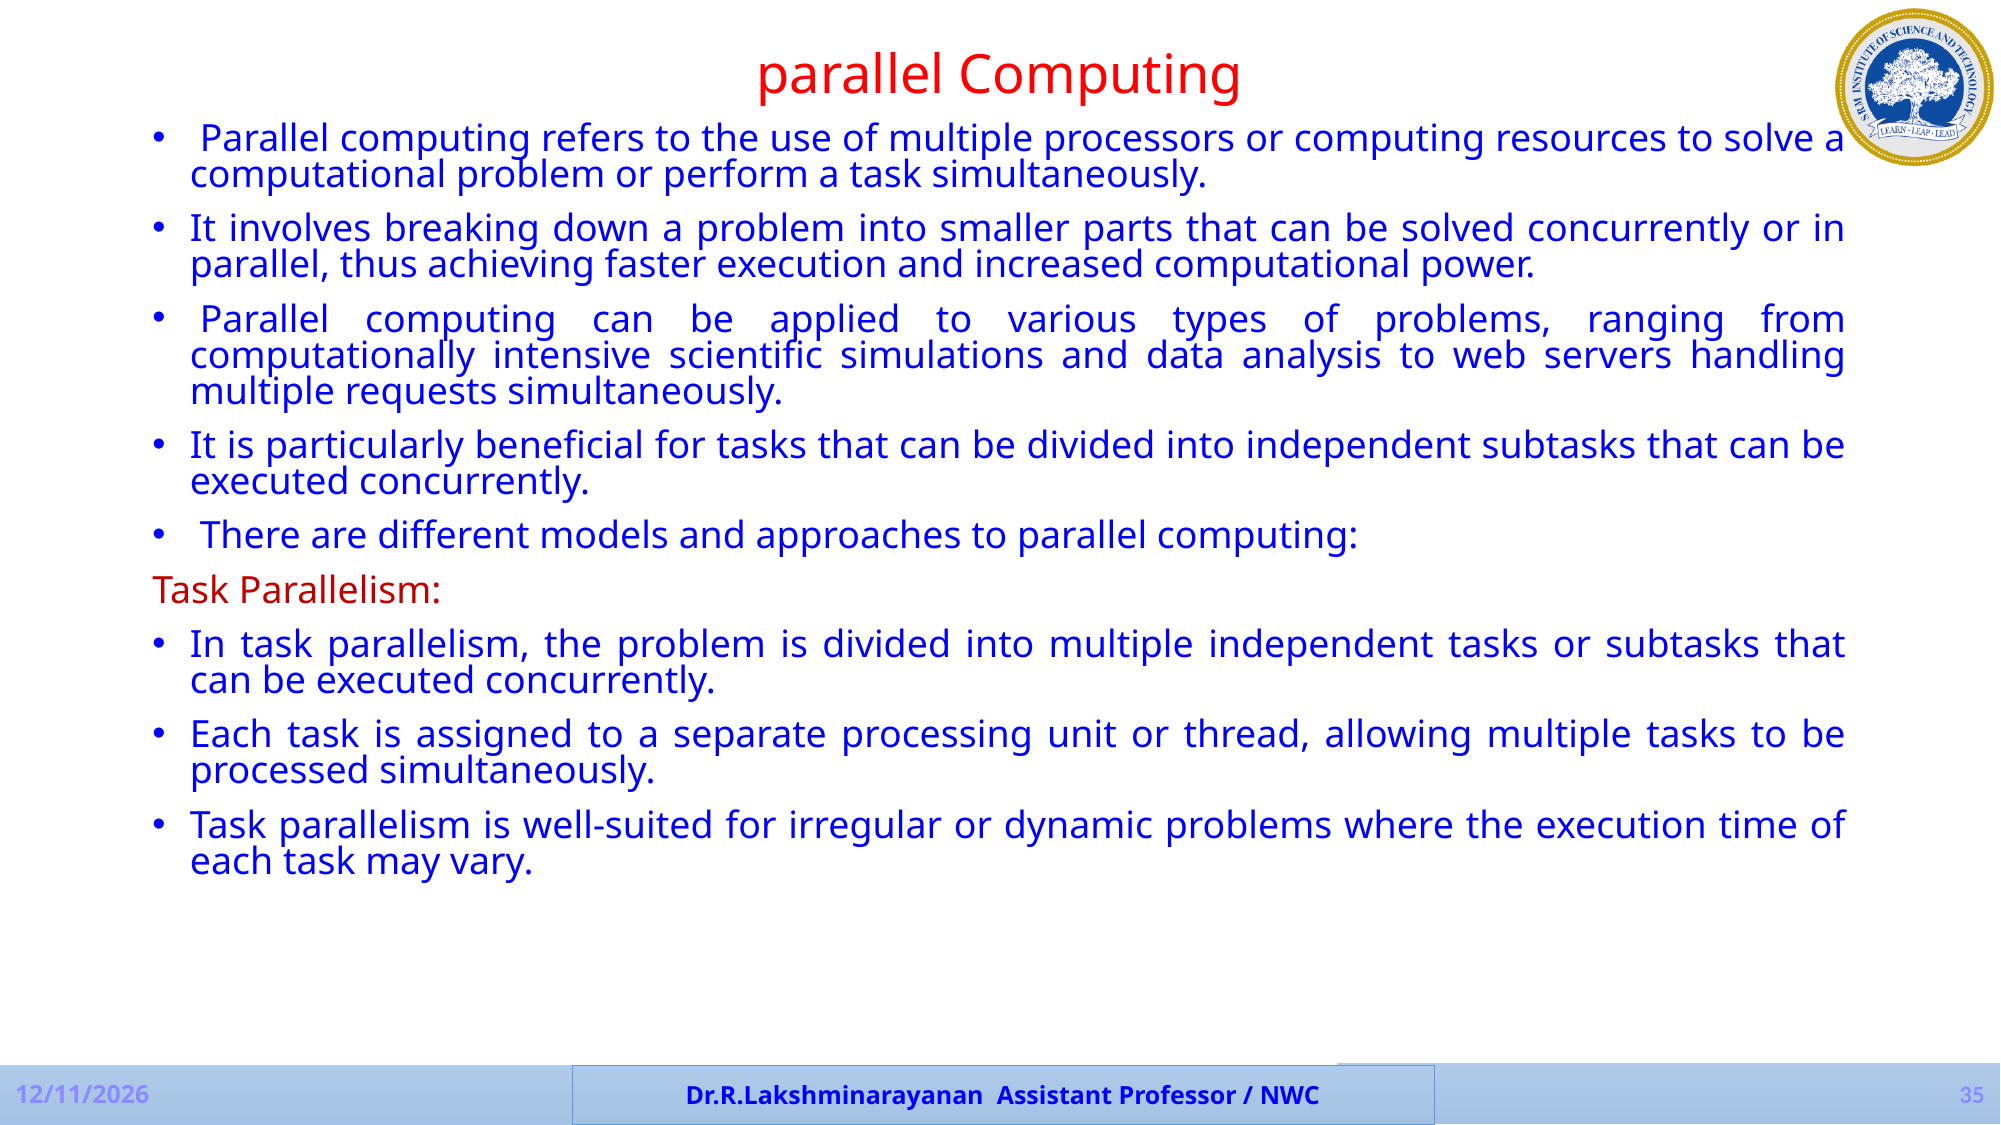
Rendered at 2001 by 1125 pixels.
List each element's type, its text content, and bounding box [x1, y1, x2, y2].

slide_number 35 [1337, 1063, 2000, 1124]
list parallel Computing Parallel computing refers to the use of multiple processors or computing resources to solve a computational problem or perform a task simultaneously. It involves breaking down a problem into smaller parts that can be solved concurrently or in parallel, thus achieving faster execution and increased computational power. Parallel computing can be applied to various types of problems, ranging from computationally intensive scientific simulations and data analysis to web servers handling multiple requests simultaneously. It is particularly beneficial for tasks that can be divided into independent subtasks that can be executed concurrently. There are different models and approaches to parallel computing: Task Parallelism: In task parallelism, the problem is divided into multiple independent tasks or subtasks that can be executed concurrently. Each task is assigned to a separate processing unit or thread, allowing multiple tasks to be processed simultaneously. Task parallelism is well-suited for irregular or dynamic problems where the execution time of each task may vary. [137, 31, 1863, 980]
text_box Dr.R.Lakshminarayanan Assistant Professor / NWC [572, 1065, 1435, 1125]
picture [1835, 8, 1994, 166]
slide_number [0, 1065, 572, 1125]
